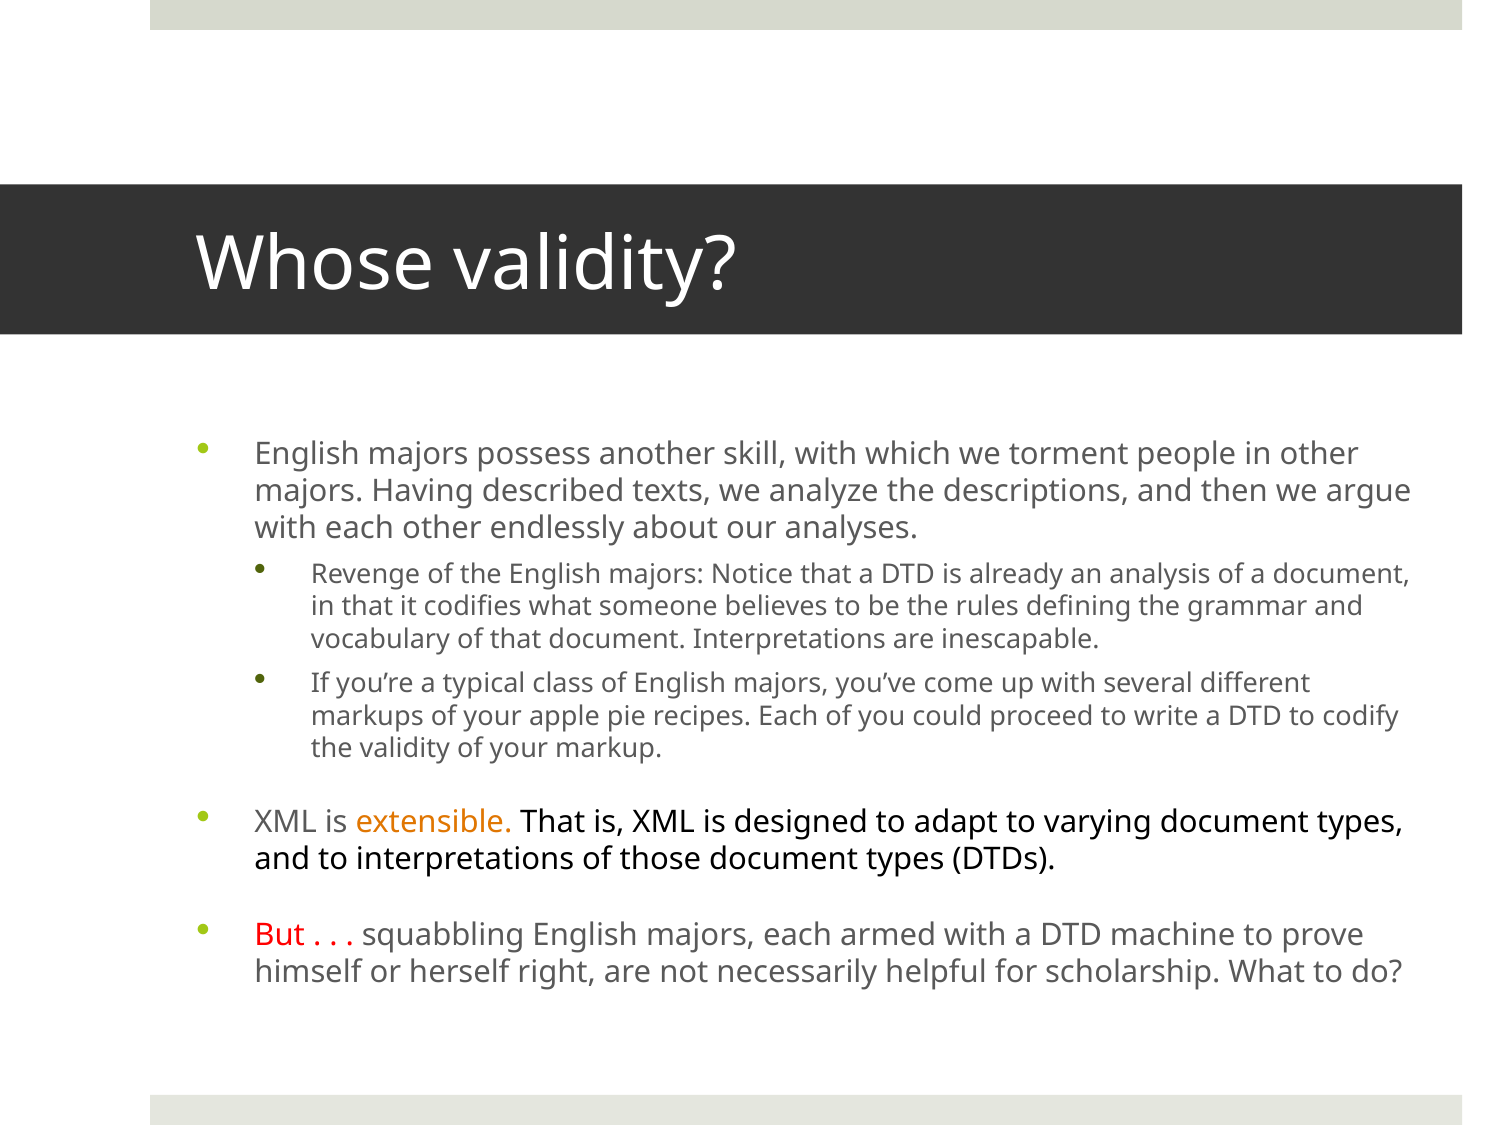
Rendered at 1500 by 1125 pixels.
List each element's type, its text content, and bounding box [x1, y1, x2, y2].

list English majors possess another skill, with which we torment people in other majors. Having described texts, we analyze the descriptions, and then we argue with each other endlessly about our analyses. Revenge of the English majors: Notice that a DTD is already an analysis of a document, in that it codifies what someone believes to be the rules defining the grammar and vocabulary of that document. Interpretations are inescapable. If you’re a typical class of English majors, you’ve come up with several different markups of your apple pie recipes. Each of you could proceed to write a DTD to codify the validity of your markup. XML is extensible. That is, XML is designed to adapt to varying document types, and to interpretations of those document types (DTDs). But . . . squabbling English majors, each armed with a DTD machine to prove himself or herself right, are not necessarily helpful for scholarship. What to do? [182, 425, 1432, 1028]
title Whose validity? [0, 184, 1463, 335]
